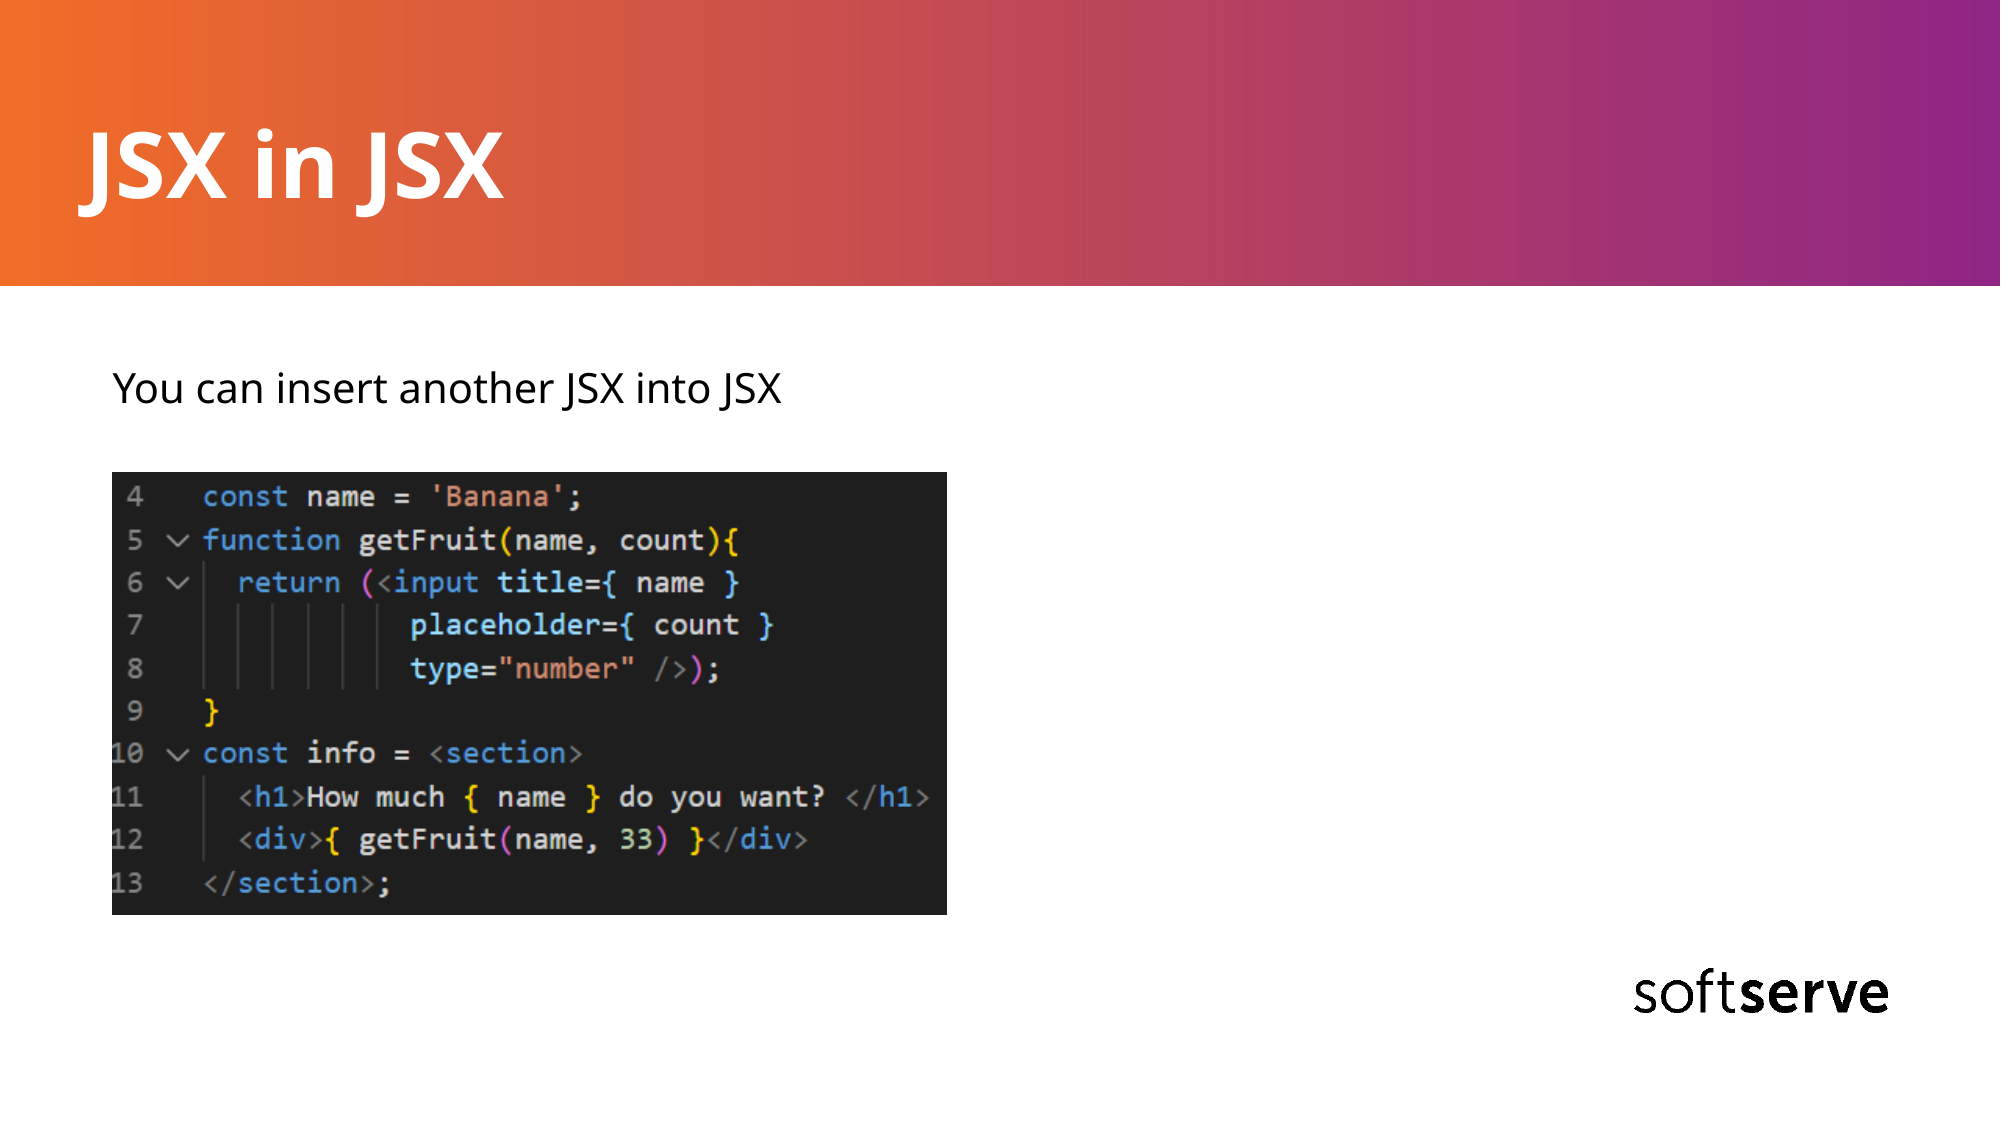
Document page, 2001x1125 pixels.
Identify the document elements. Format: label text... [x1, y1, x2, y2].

picture [1634, 968, 1888, 1013]
list You can insert another JSX into JSX [112, 354, 975, 444]
picture [112, 472, 947, 915]
title JSX in JSX [85, 112, 1888, 225]
